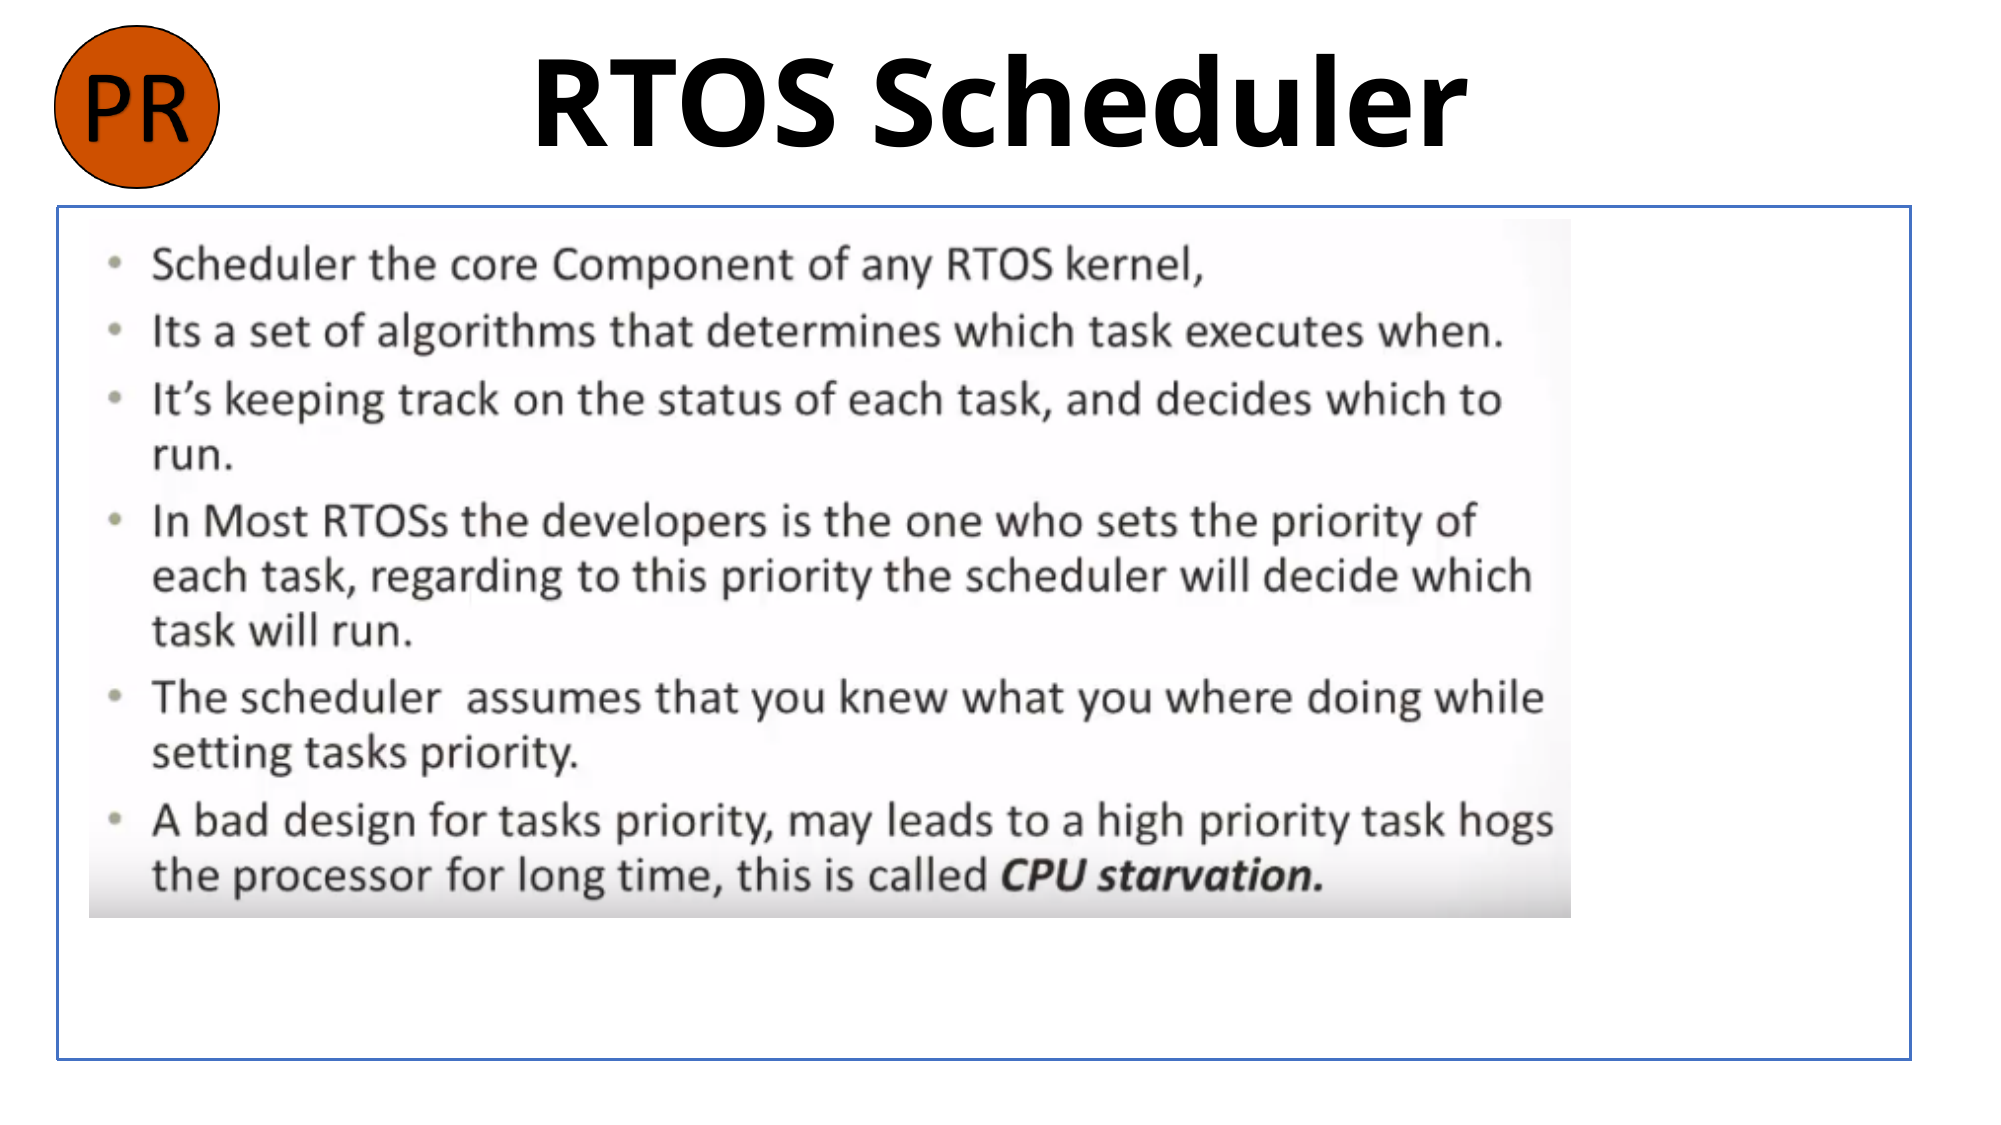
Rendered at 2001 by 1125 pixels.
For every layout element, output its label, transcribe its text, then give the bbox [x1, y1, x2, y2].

picture [89, 219, 1571, 918]
title RTOS Scheduler [249, 34, 1750, 181]
picture [47, 20, 224, 194]
